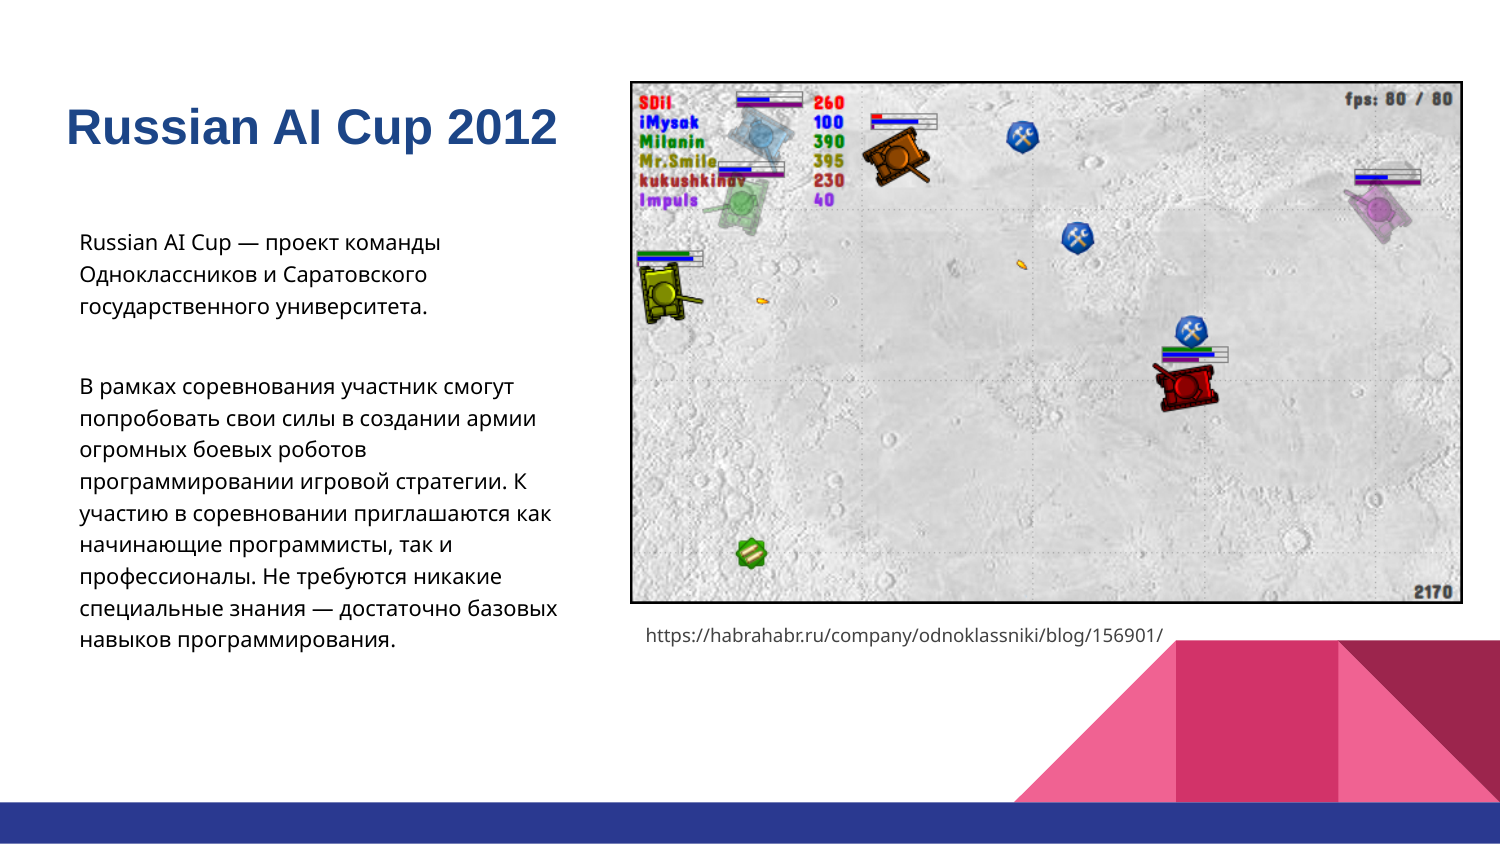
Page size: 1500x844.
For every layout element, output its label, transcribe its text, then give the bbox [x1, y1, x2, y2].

list Russian AI Cup — проект команды Одноклассников и Саратовского государственного университета. В рамках соревнования участник смогут попробовать свои силы в создании армии огромных боевых роботов программировании игровой стратегии. К участию в соревновании приглашаются как начинающие программисты, так и профессионалы. Не требуются никакие специальные знания — достаточно базовых навыков программирования. [64, 208, 595, 757]
list https://habrahabr.ru/company/odnoklassniki/blog/156901/ [630, 612, 1275, 685]
picture [630, 81, 1463, 604]
title Russian AI Cup 2012 [51, 67, 1449, 167]
